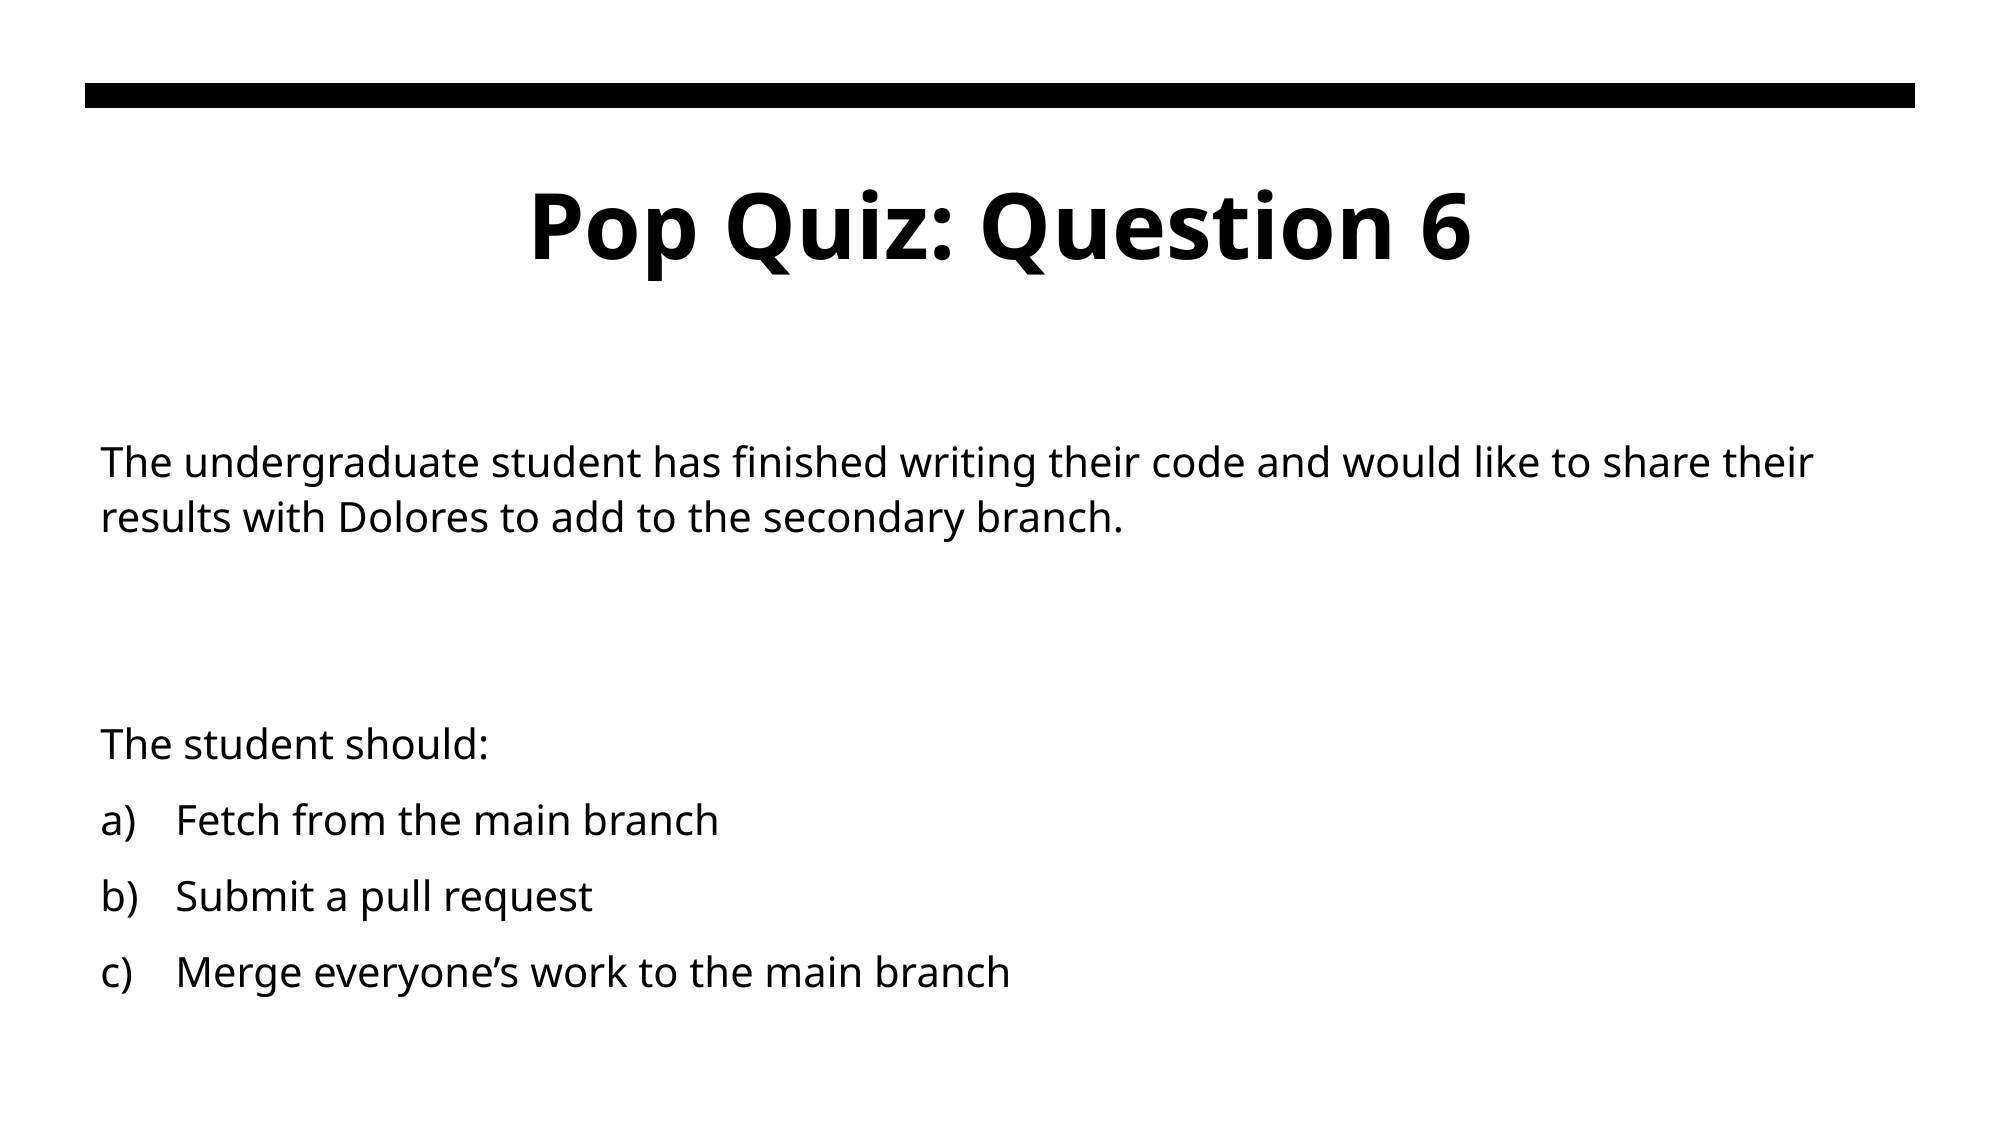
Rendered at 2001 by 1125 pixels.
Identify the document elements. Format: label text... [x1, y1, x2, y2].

title Pop Quiz: Question 6 [85, 160, 1916, 401]
list The undergraduate student has finished writing their code and would like to share their results with Dolores to add to the secondary branch. The student should: Fetch from the main branch Submit a pull request Merge everyone’s work to the main branch [85, 423, 1916, 1041]
